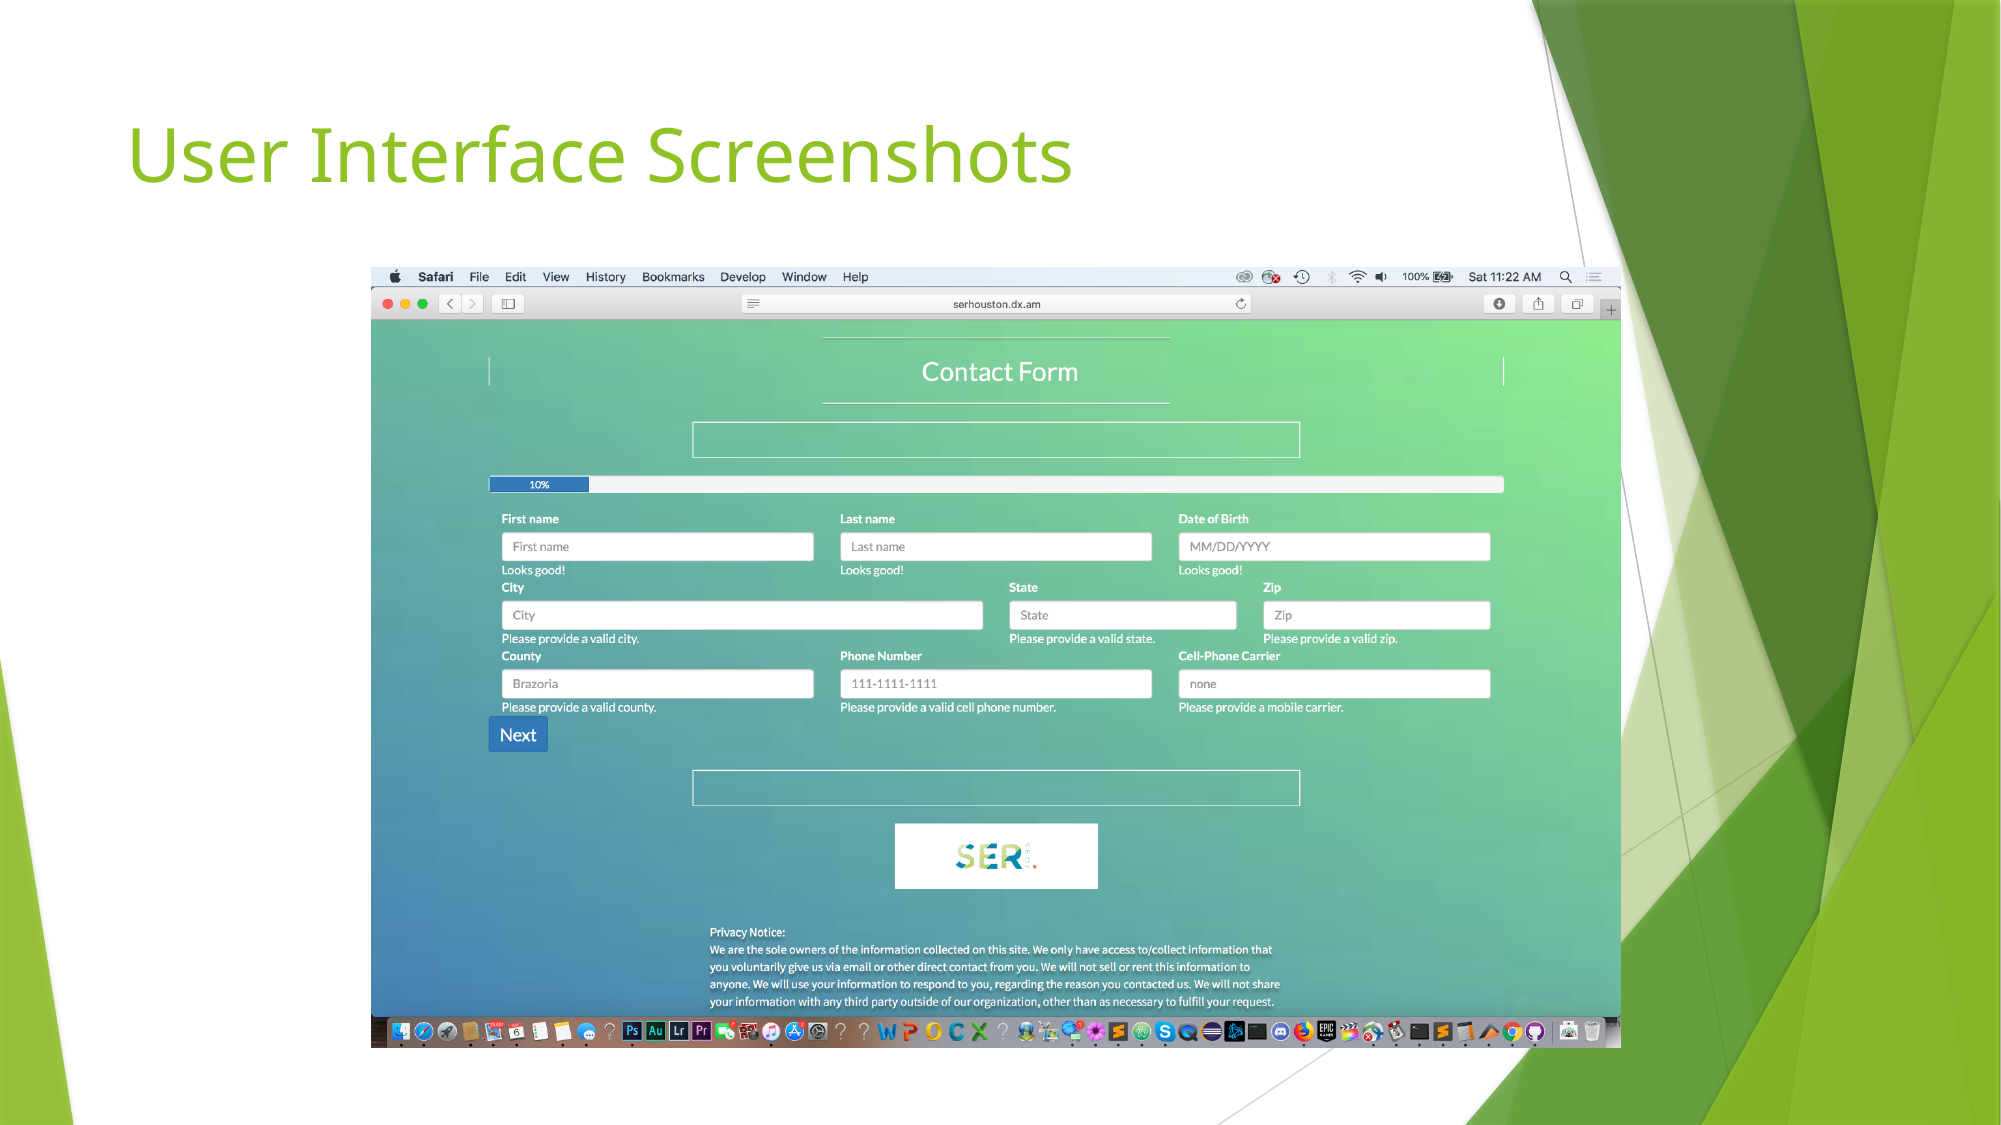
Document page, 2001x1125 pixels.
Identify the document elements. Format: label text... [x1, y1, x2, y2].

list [371, 266, 1621, 1049]
title User Interface Screenshots [111, 99, 1522, 317]
